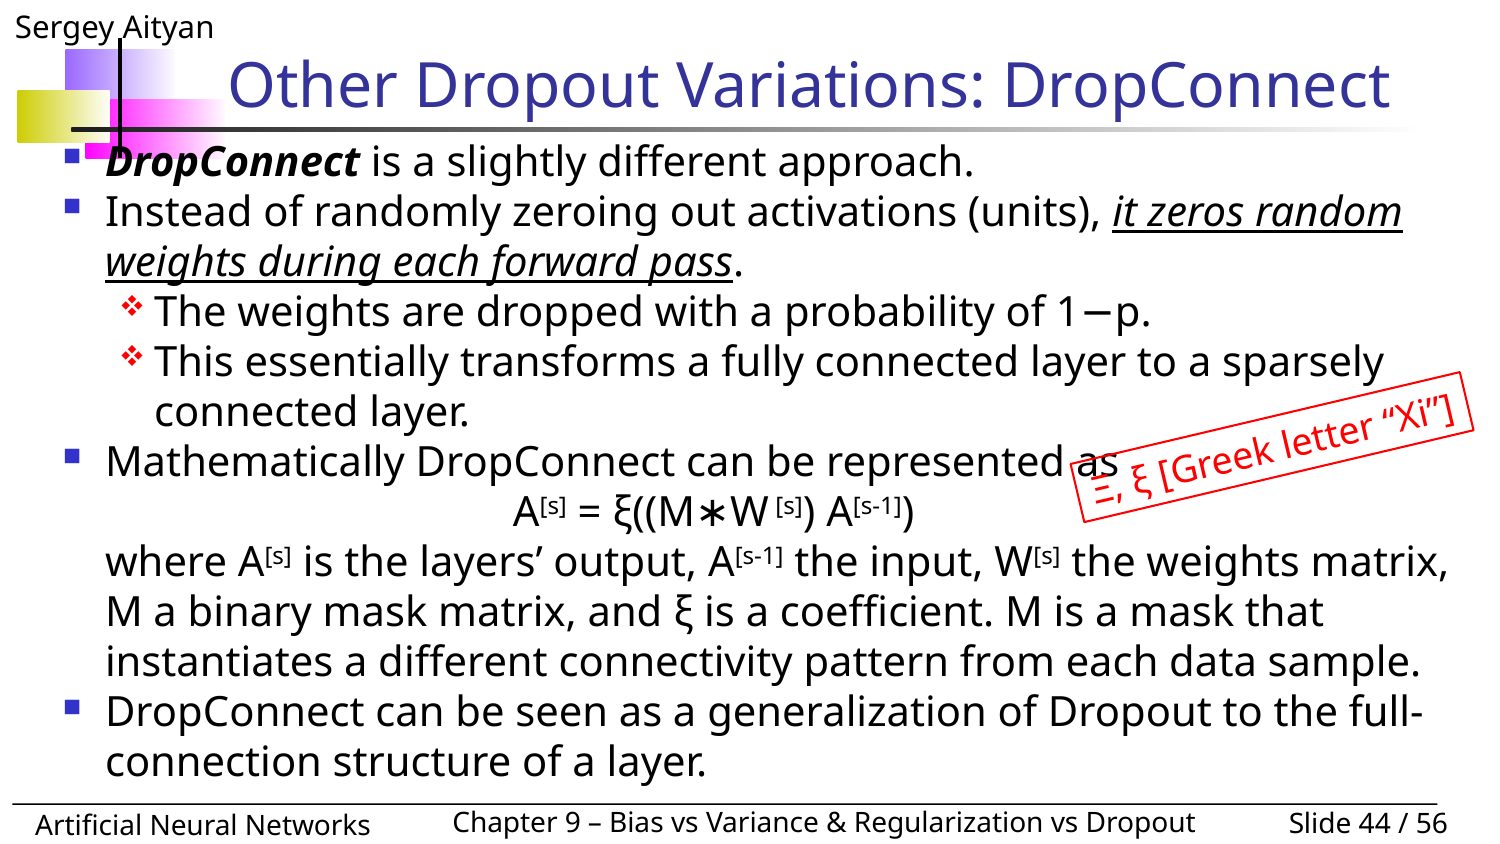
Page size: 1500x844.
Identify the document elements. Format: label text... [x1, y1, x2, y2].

list DropConnect is a slightly different approach. Instead of randomly zeroing out activations (units), it zeros random weights during each forward pass. The weights are dropped with a probability of 1−p. This essentially transforms a fully connected layer to a sparsely connected layer. Mathematically DropConnect can be represented as A[s] = ξ((M∗W [s]) A[s-1]) where A[s] is the layers’ output, A[s-1] the input, W[s] the weights matrix, M a binary mask matrix, and ξ is a coefficient. M is a mask that instantiates a different connectivity pattern from each data sample. DropConnect can be seen as a generalization of Dropout to the full-connection structure of a layer. [47, 127, 1475, 695]
title Other Dropout Variations: DropConnect [212, 46, 1475, 127]
text_box Ξ, ξ [Greek letter “Xi”] [1070, 372, 1474, 523]
